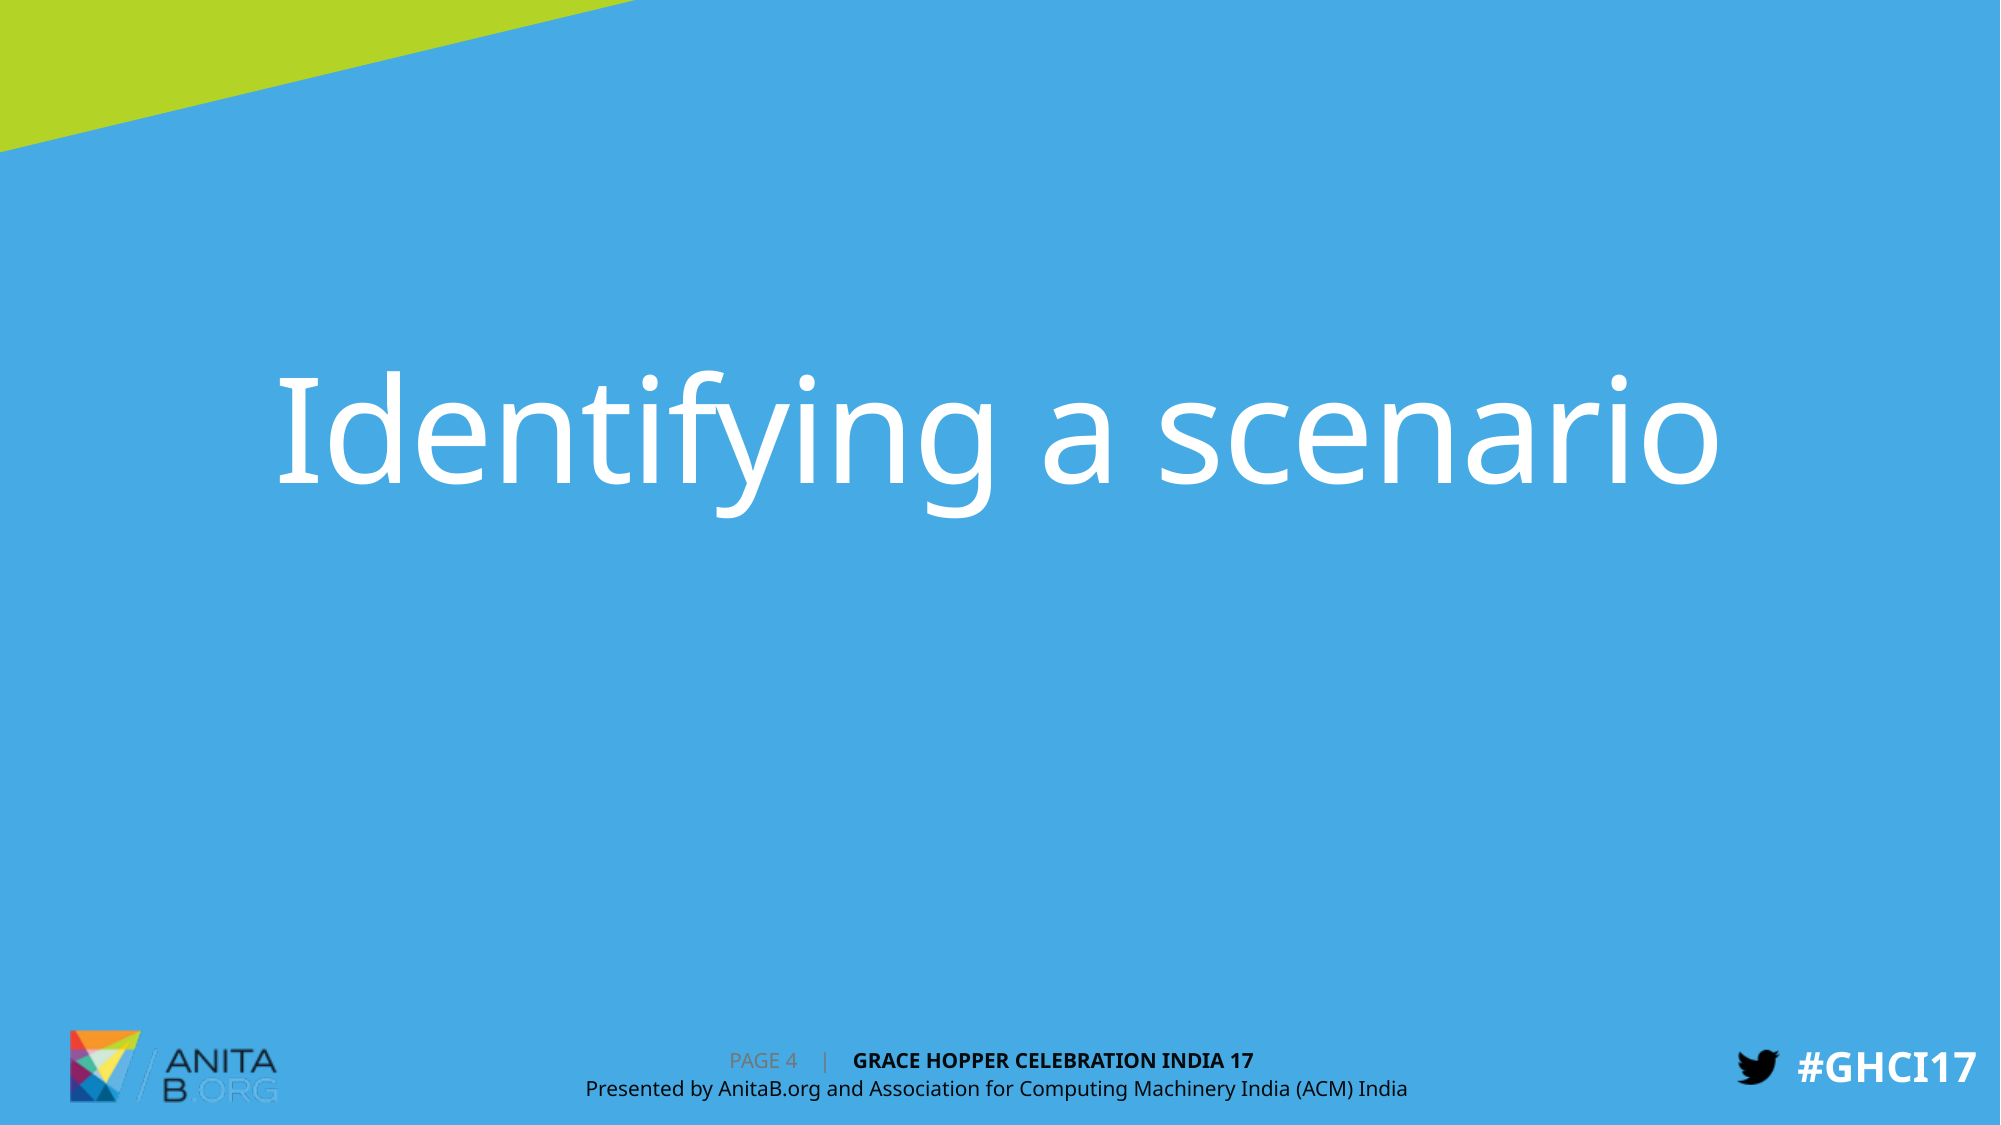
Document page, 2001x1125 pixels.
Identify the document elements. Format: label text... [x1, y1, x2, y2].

title Identifying a scenario [44, 341, 1956, 532]
picture [70, 1030, 278, 1103]
picture [1737, 1046, 1780, 1089]
